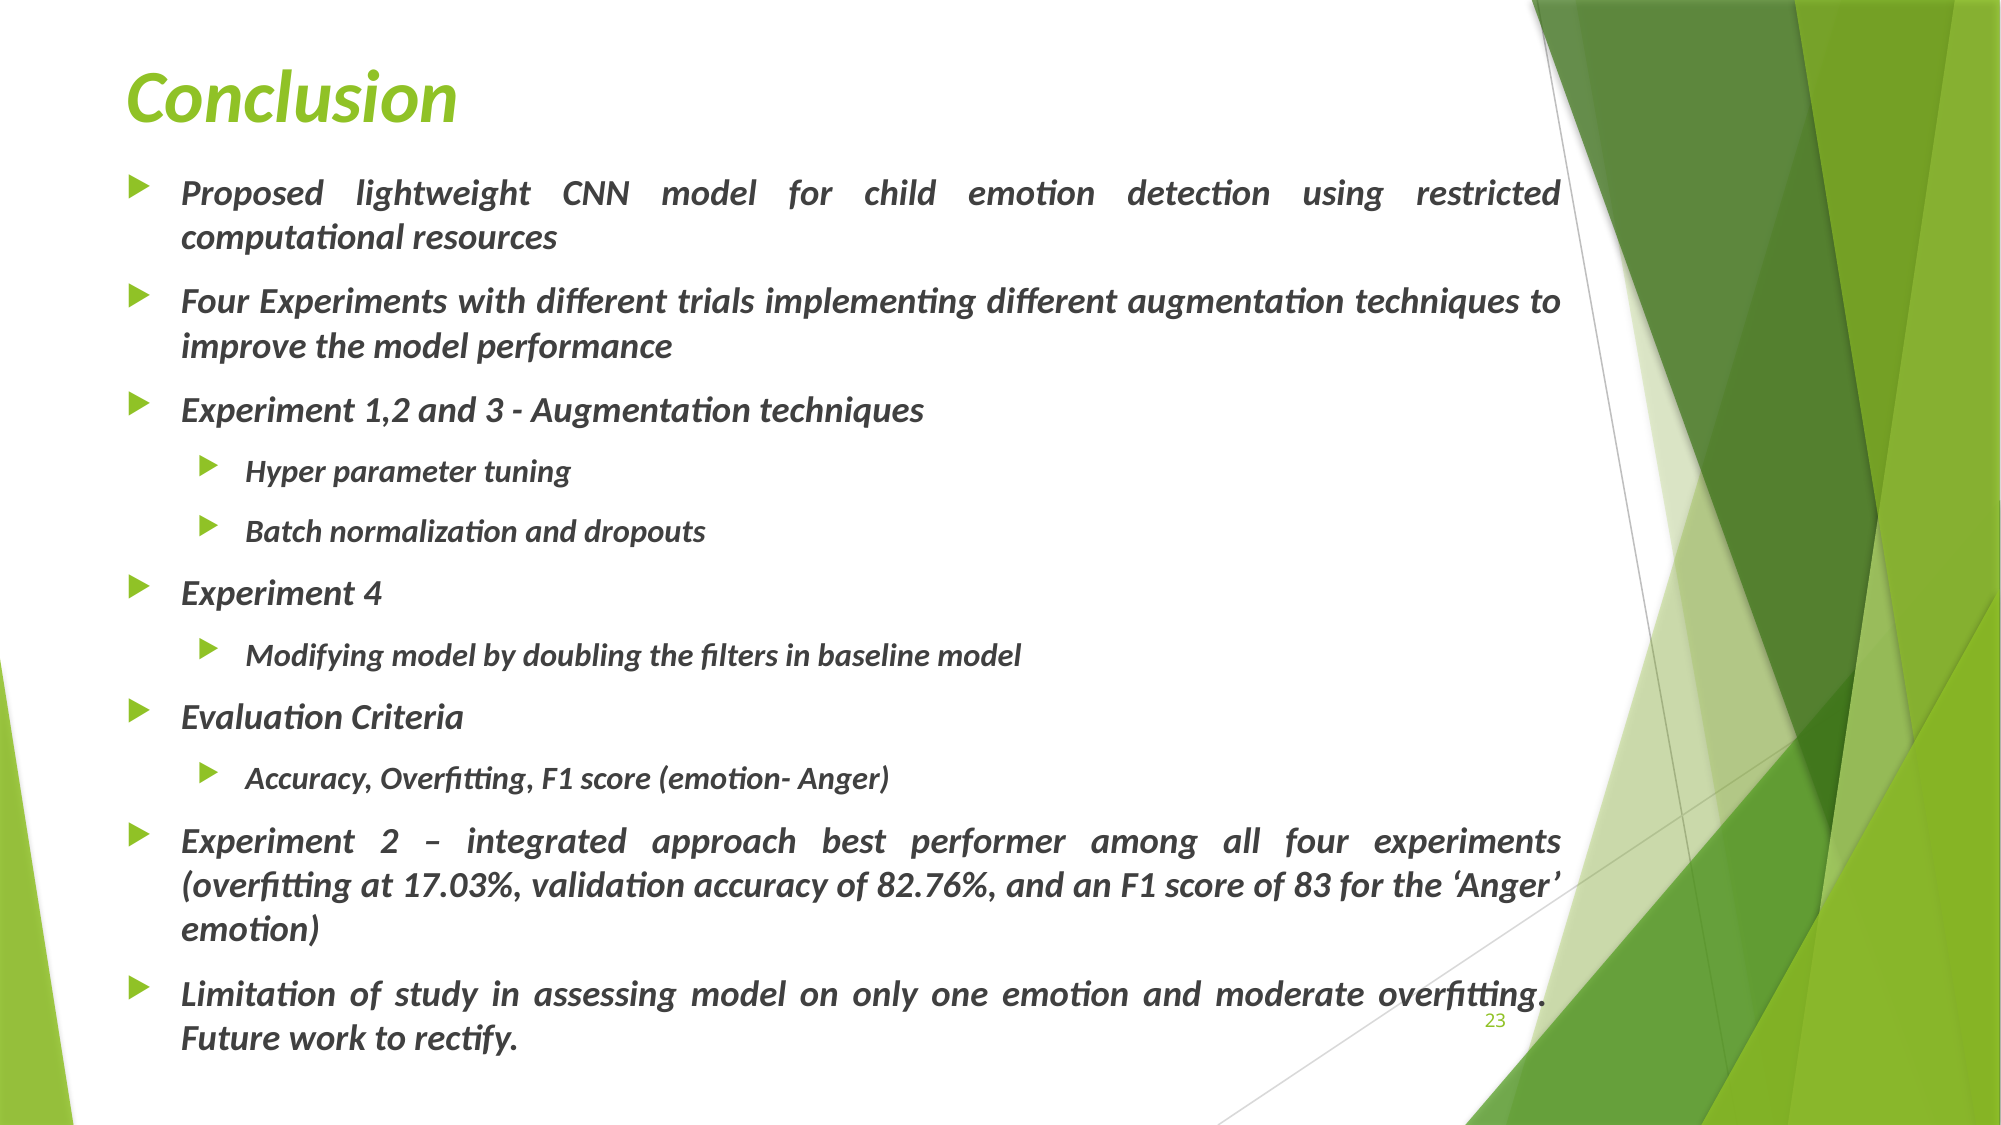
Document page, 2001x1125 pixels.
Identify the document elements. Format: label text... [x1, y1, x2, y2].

list Proposed lightweight CNN model for child emotion detection using restricted computational resources Four Experiments with different trials implementing different augmentation techniques to improve the model performance Experiment 1,2 and 3 - Augmentation techniques Hyper parameter tuning Batch normalization and dropouts Experiment 4 Modifying model by doubling the filters in baseline model Evaluation Criteria Accuracy, Overfitting, F1 score (emotion- Anger) Experiment 2 – integrated approach best performer among all four experiments (overfitting at 17.03%, validation accuracy of 82.76%, and an F1 score of 83 for the ‘Anger’ emotion) Limitation of study in assessing model on only one emotion and moderate overfitting. Future work to rectify. [111, 161, 1578, 1069]
title Conclusion [111, 39, 1522, 147]
slide_number 23 [1409, 991, 1522, 1051]
